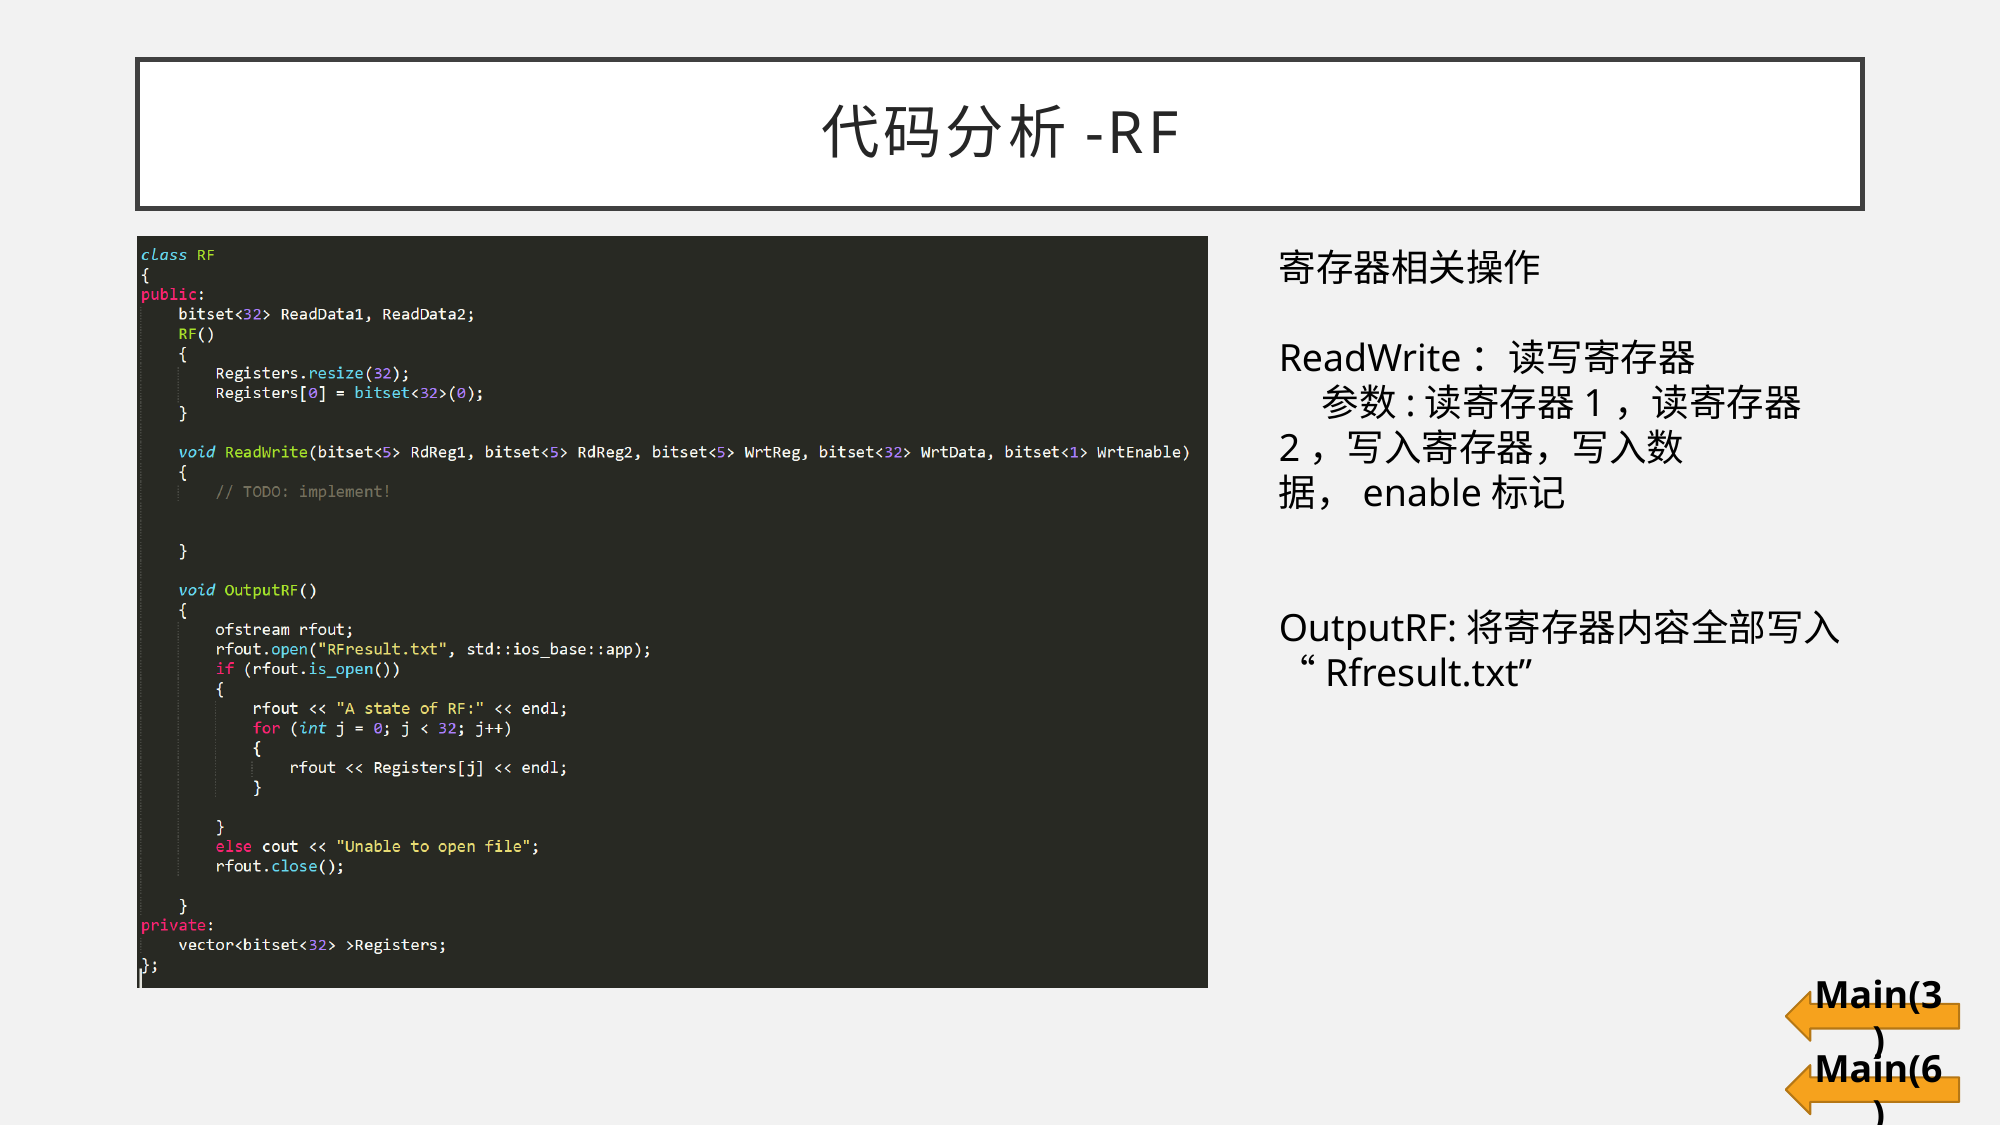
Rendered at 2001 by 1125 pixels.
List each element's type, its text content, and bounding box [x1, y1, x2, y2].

picture [137, 236, 1208, 988]
title 代码分析-RF [135, 57, 1865, 211]
text_box Main(3) [1785, 990, 1961, 1042]
text_box 寄存器相关操作 ReadWrite：读写寄存器 参数:读寄存器1，读寄存器2，写入寄存器，写入数据，enable标记 OutputRF:将寄存器内容全部写入“Rfresult.txt” [1263, 236, 1883, 747]
text_box Main(6) [1785, 1064, 1961, 1116]
